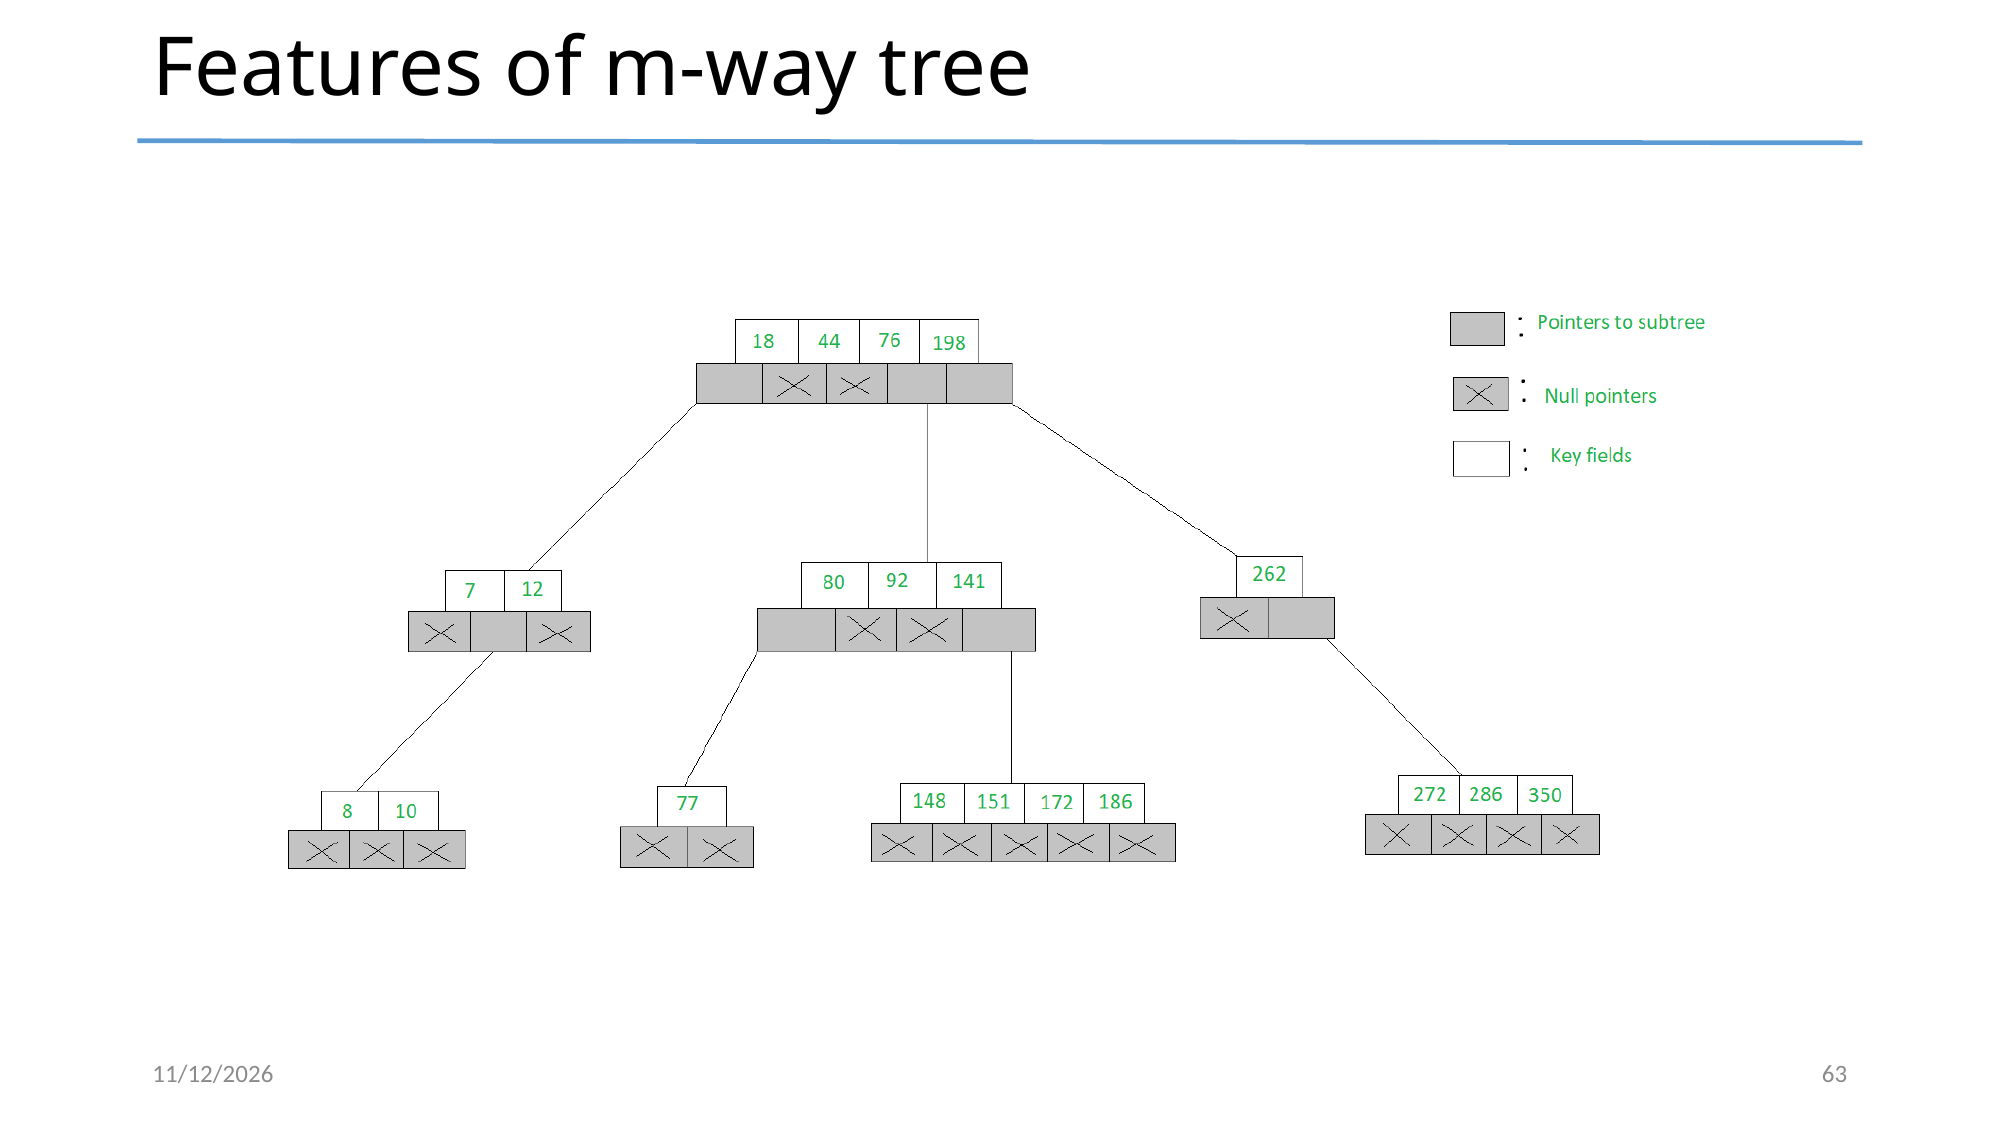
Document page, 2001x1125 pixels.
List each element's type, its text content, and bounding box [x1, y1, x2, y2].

title Features of m-way tree [137, 16, 1863, 121]
slide_number 63 [1412, 1042, 1863, 1103]
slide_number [137, 1042, 588, 1103]
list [158, 214, 1884, 949]
